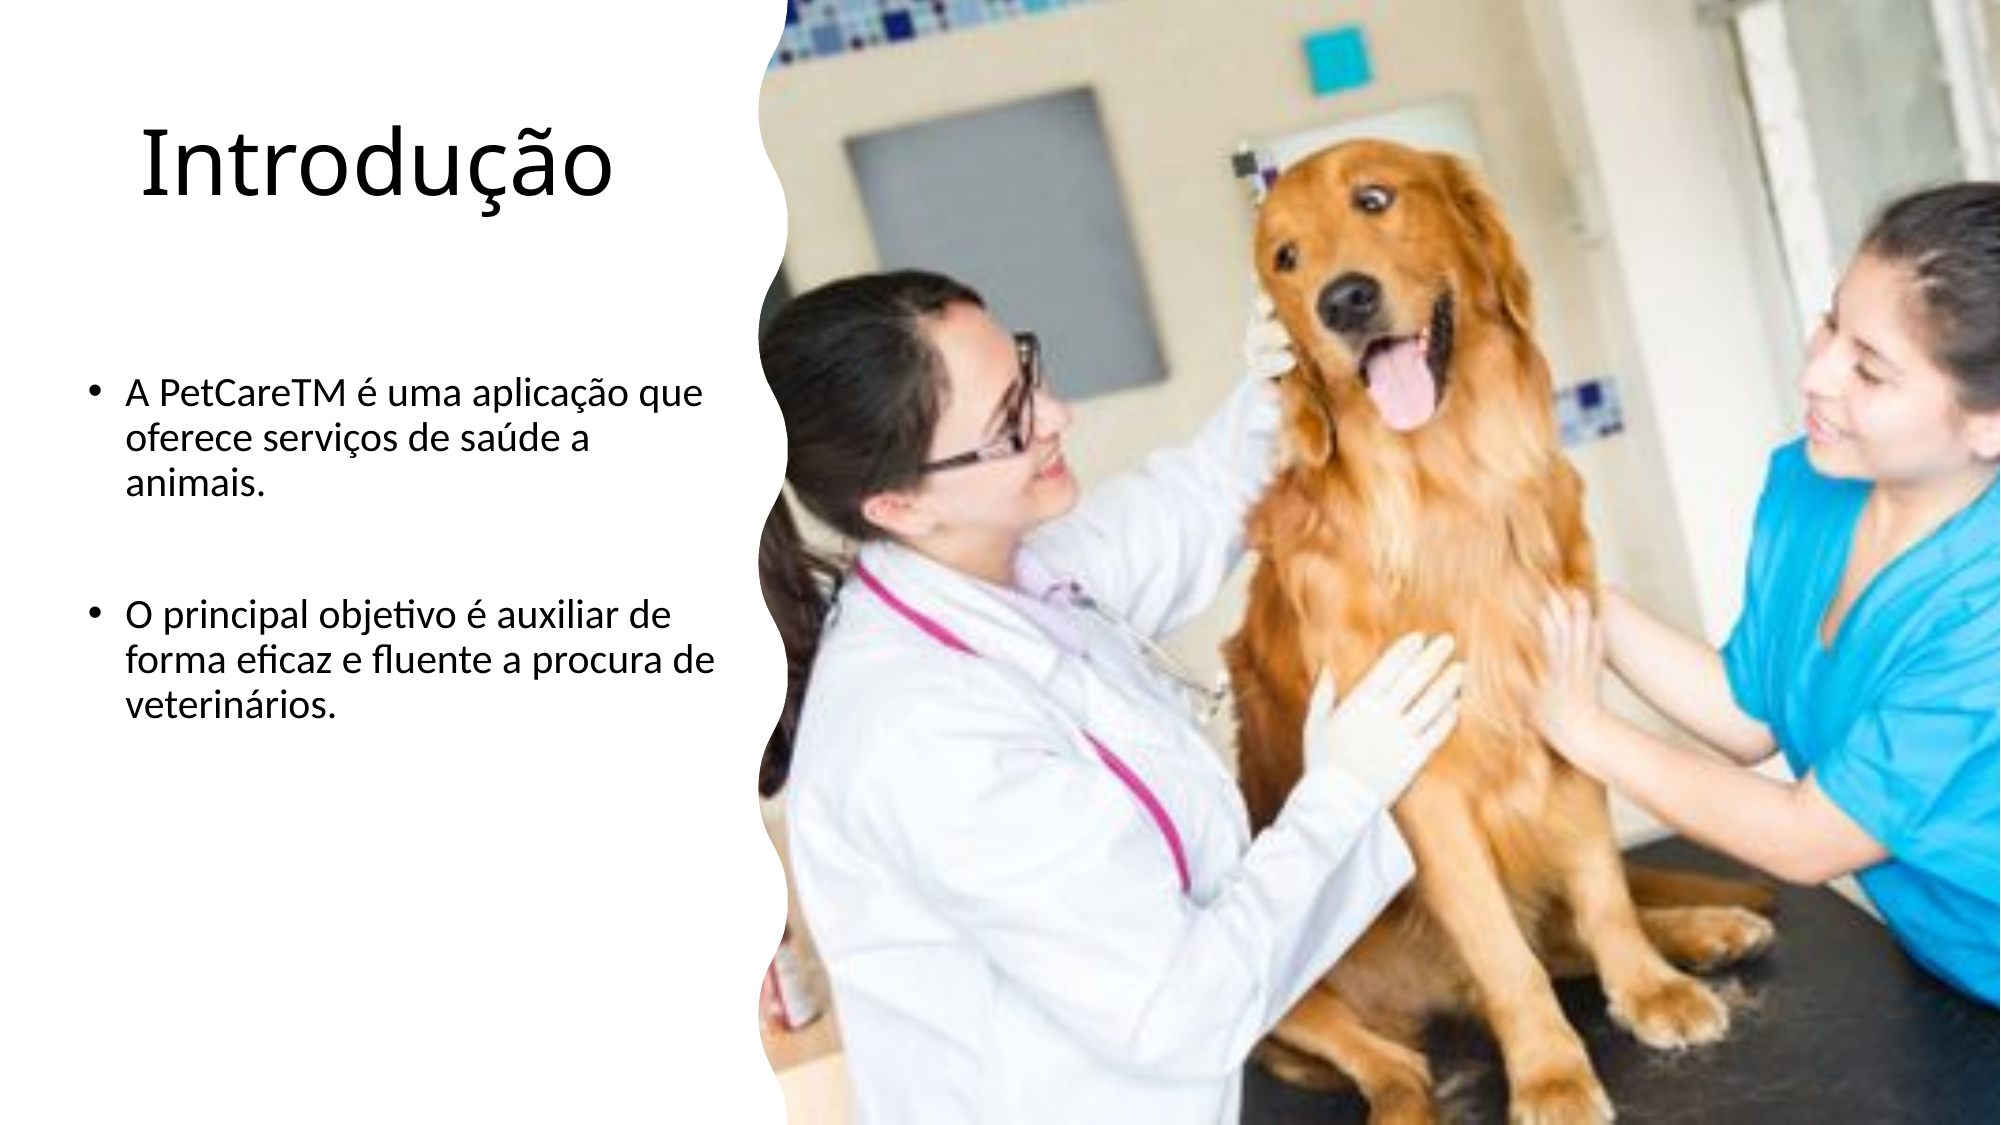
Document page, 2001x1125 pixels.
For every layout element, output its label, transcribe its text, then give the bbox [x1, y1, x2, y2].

picture [747, 0, 2000, 1125]
list A PetCareTM é uma aplicação que oferece serviços de saúde a animais. O principal objetivo é auxiliar de forma eficaz e fluente a procura de veterinários. [72, 362, 735, 1006]
title Introdução [125, 108, 685, 354]
text_box [0, 0, 747, 1125]
